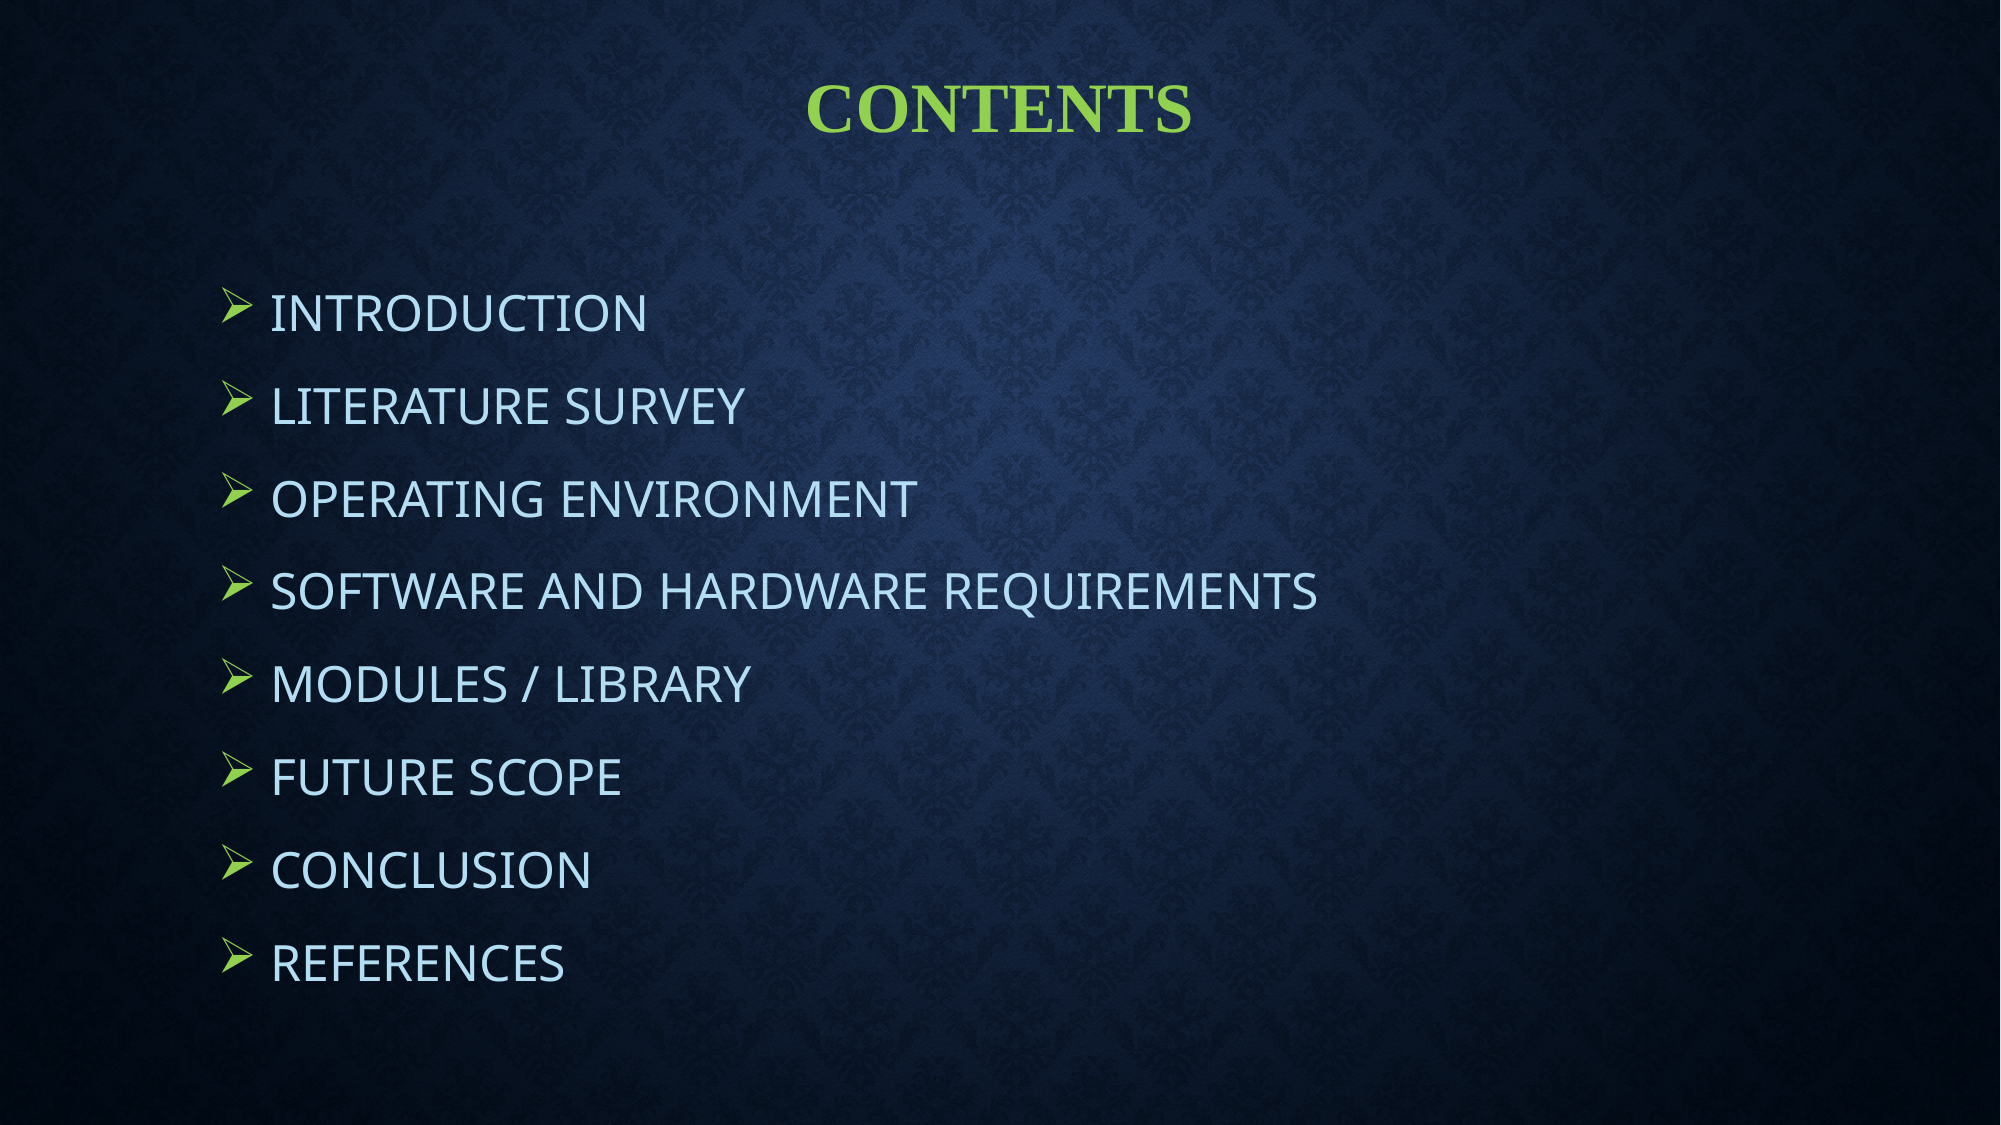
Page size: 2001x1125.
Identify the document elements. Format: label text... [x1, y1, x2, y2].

list INTRODUCTION LITERATURE SURVEY OPERATING ENVIRONMENT SOFTWARE AND HARDWARE REQUIREMENTS MODULES / LIBRARY FUTURE SCOPE CONCLUSION REFERENCES [202, 261, 1619, 1081]
title Contents [773, 44, 1225, 175]
